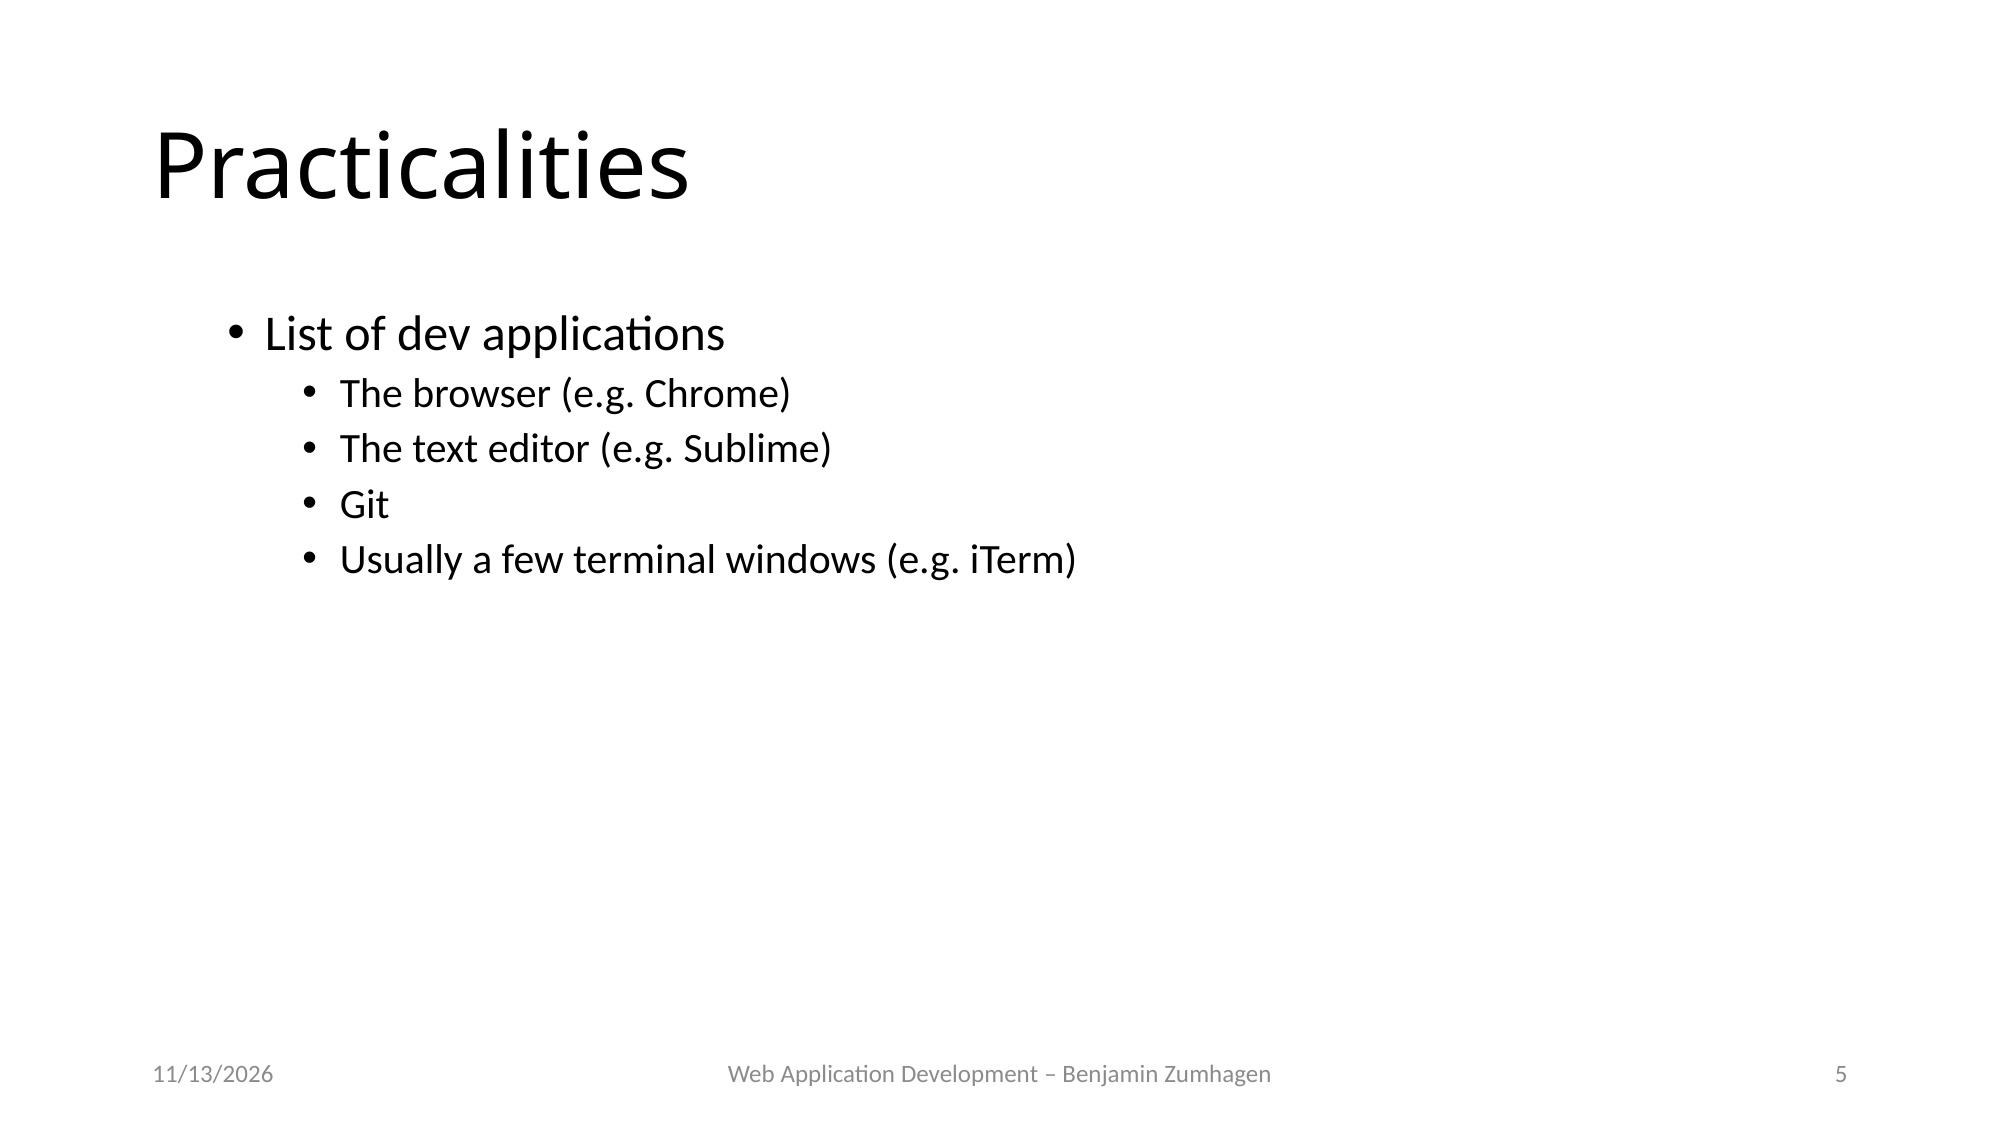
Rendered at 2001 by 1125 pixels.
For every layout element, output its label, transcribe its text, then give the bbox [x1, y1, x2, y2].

title Practicalities [137, 59, 1863, 278]
list List of dev applications The browser (e.g. Chrome) The text editor (e.g. Sublime) Git Usually a few terminal windows (e.g. iTerm) [137, 299, 1863, 1014]
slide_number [137, 1042, 588, 1103]
slide_number 5 [1412, 1042, 1863, 1103]
footer Web Application Development – Benjamin Zumhagen [662, 1042, 1338, 1103]
